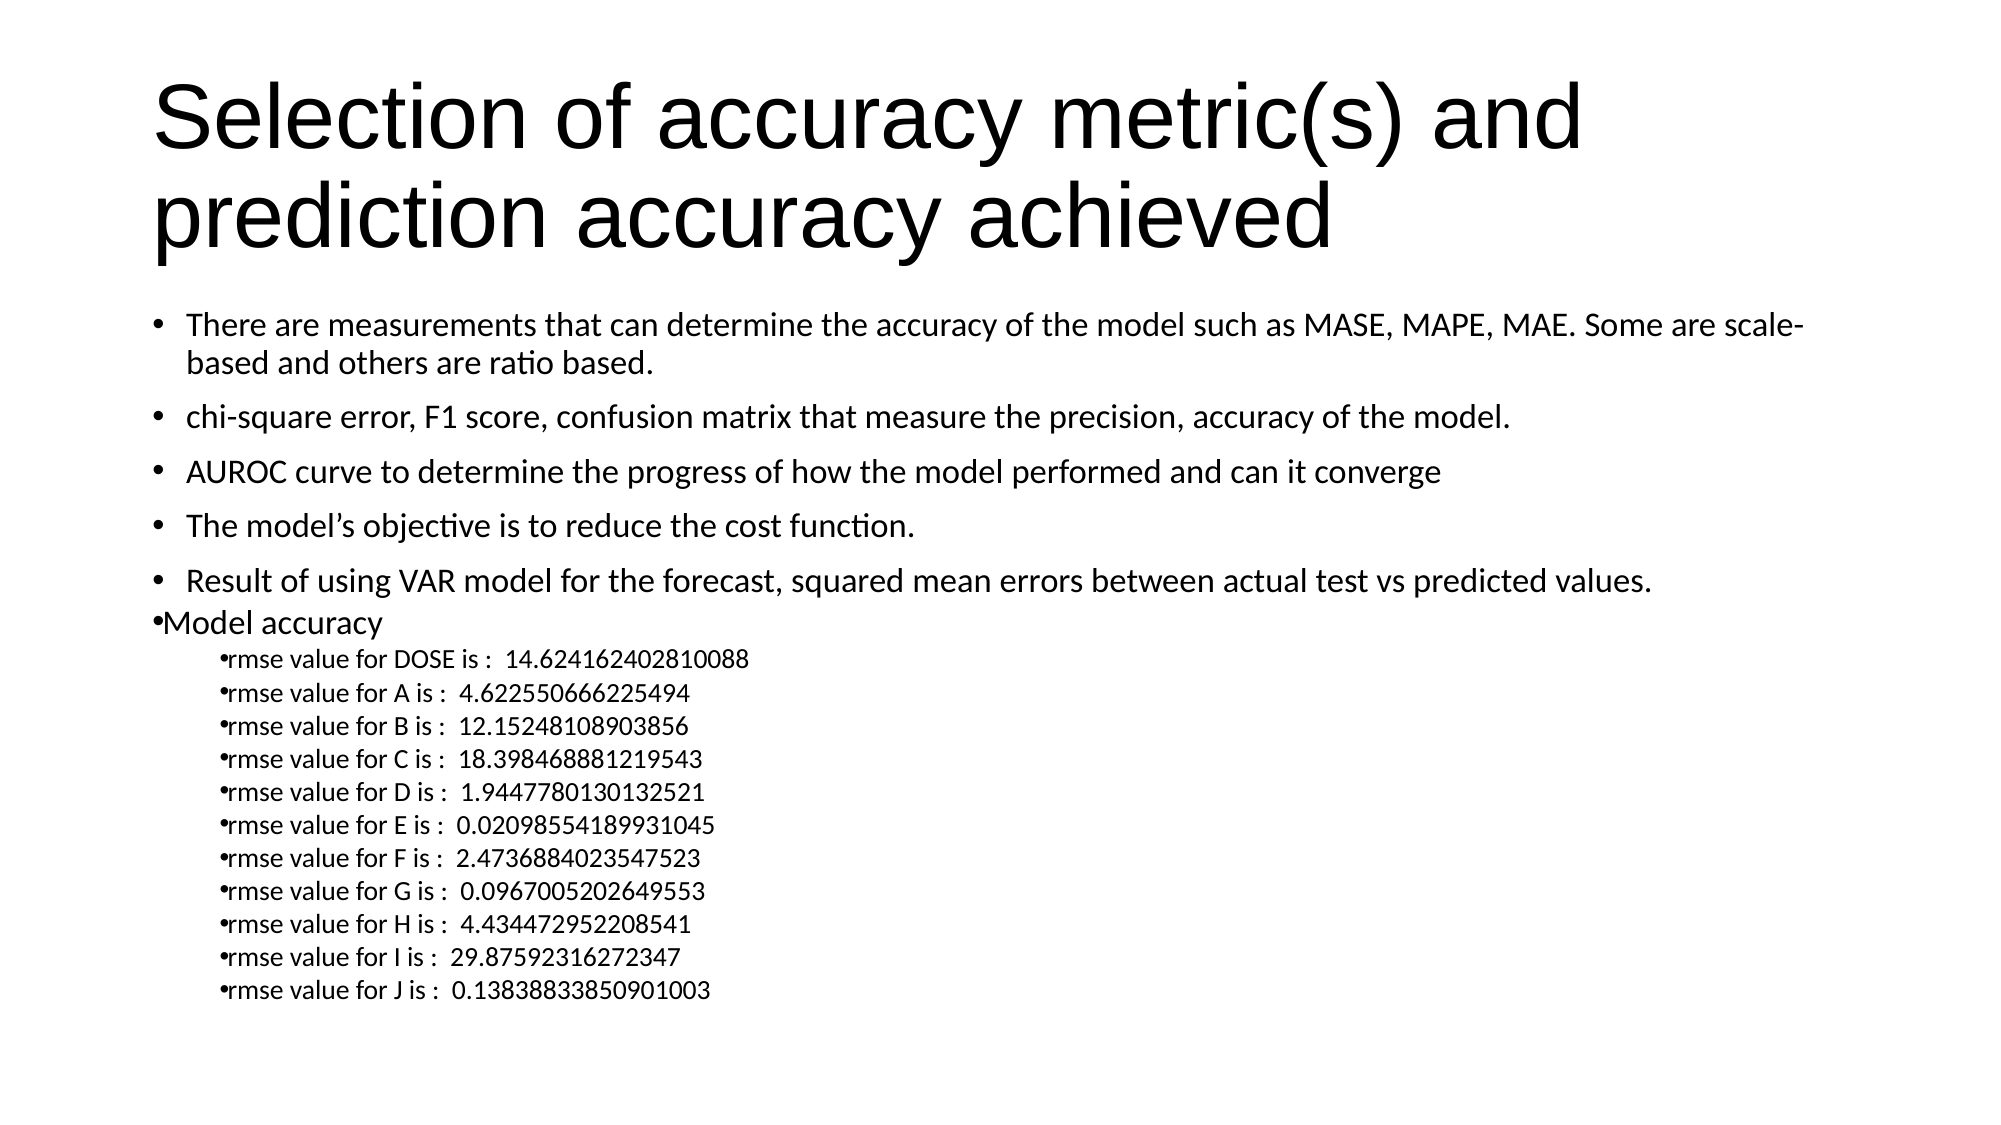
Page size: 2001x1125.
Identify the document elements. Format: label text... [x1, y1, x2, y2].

list There are measurements that can determine the accuracy of the model such as MASE, MAPE, MAE. Some are scale-based and others are ratio based. chi-square error, F1 score, confusion matrix that measure the precision, accuracy of the model. AUROC curve to determine the progress of how the model performed and can it converge The model’s objective is to reduce the cost function. Result of using VAR model for the forecast, squared mean errors between actual test vs predicted values. Model accuracy rmse value for DOSE is : 14.624162402810088 rmse value for A is : 4.622550666225494 rmse value for B is : 12.15248108903856 rmse value for C is : 18.398468881219543 rmse value for D is : 1.9447780130132521 rmse value for E is : 0.02098554189931045 rmse value for F is : 2.4736884023547523 rmse value for G is : 0.0967005202649553 rmse value for H is : 4.434472952208541 rmse value for I is : 29.87592316272347 rmse value for J is : 0.13838833850901003 [137, 299, 1863, 1014]
title Selection of accuracy metric(s) and prediction accuracy achieved [137, 59, 1863, 278]
